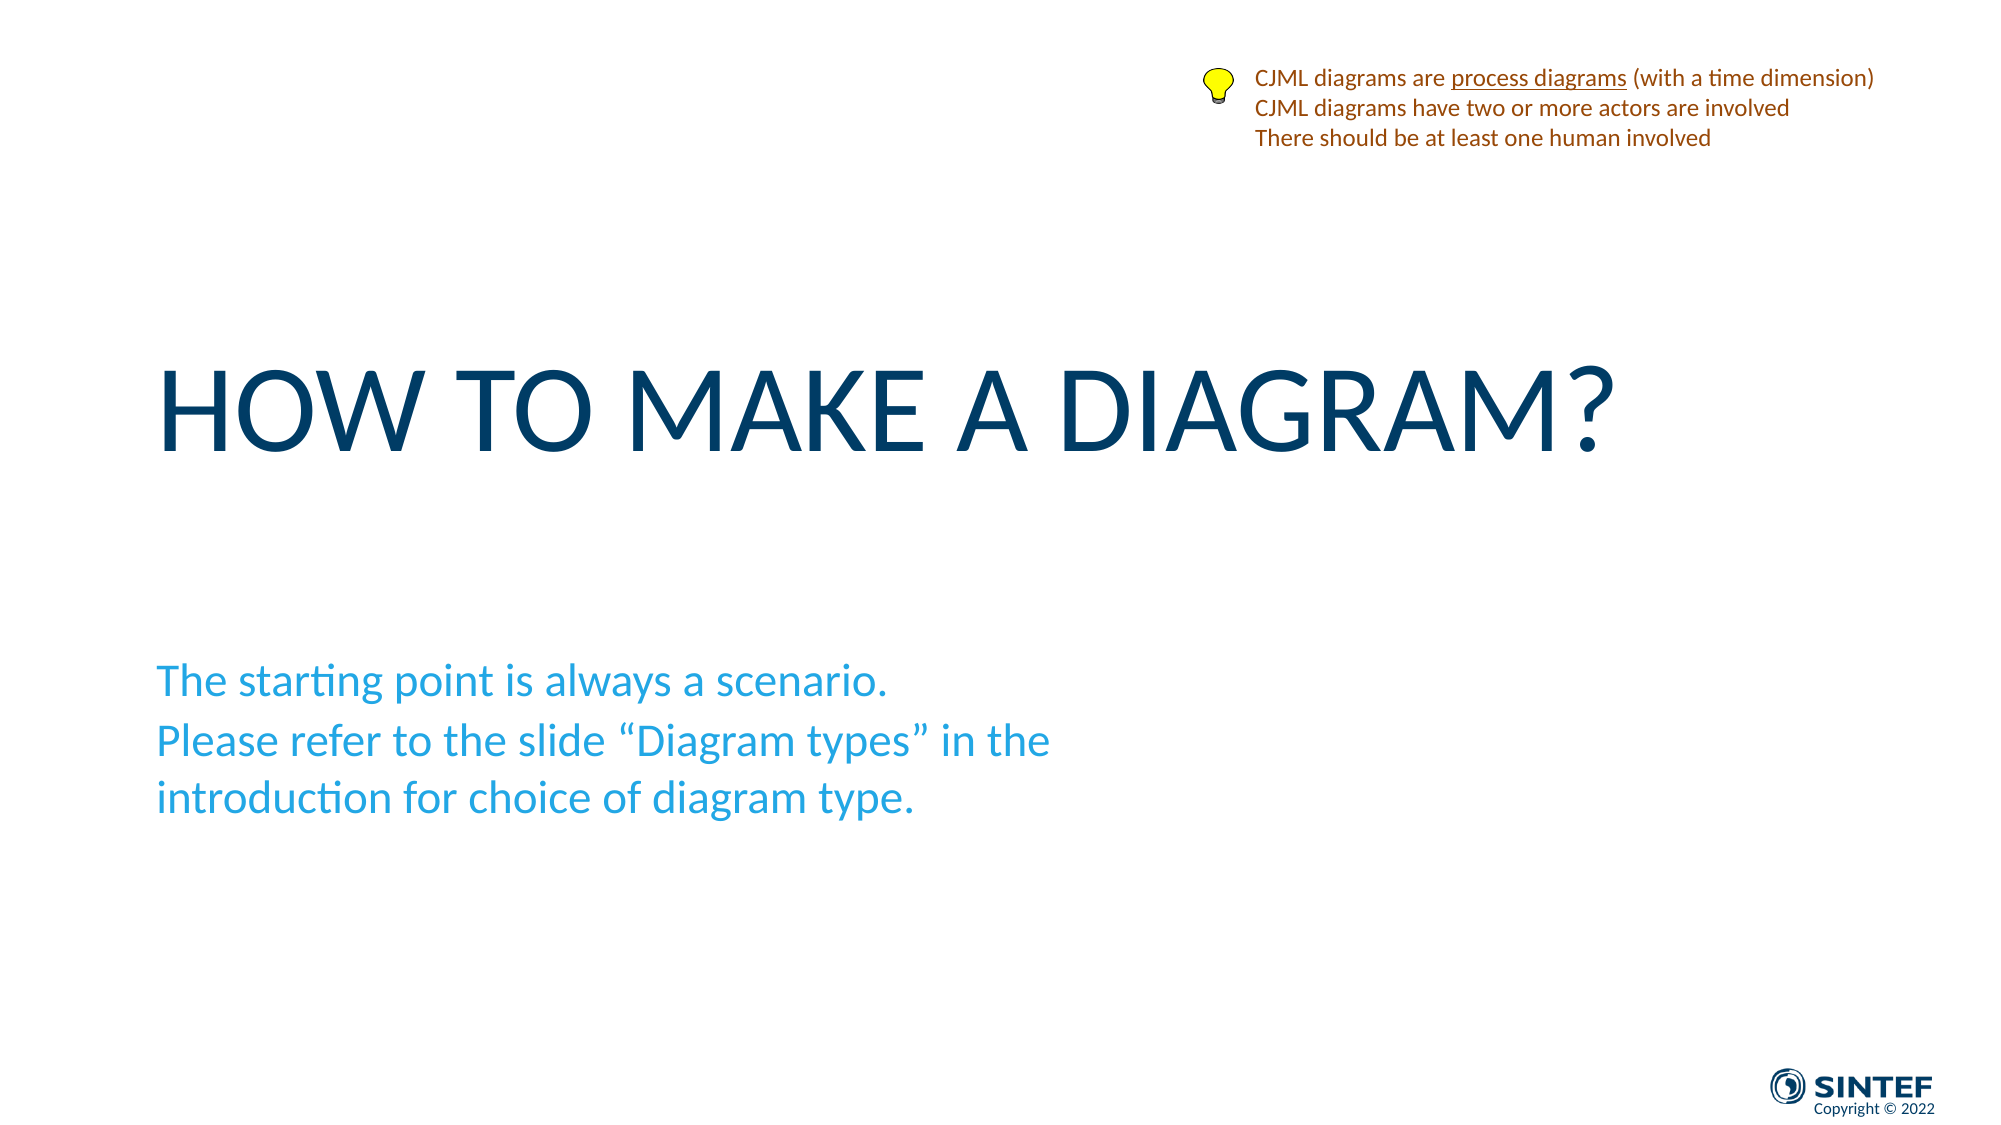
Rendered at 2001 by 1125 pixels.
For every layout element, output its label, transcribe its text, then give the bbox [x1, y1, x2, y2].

picture [1203, 68, 1234, 104]
title How to make a diagram? [156, 308, 1781, 810]
text_box CJML diagrams are process diagrams (with a time dimension) CJML diagrams have two or more actors are involved There should be at least one human involved [1240, 54, 1919, 159]
picture [1770, 1068, 1932, 1104]
list The starting point is always a scenario. Please refer to the slide “Diagram types” in the introduction for choice of diagram type. [156, 649, 1234, 825]
